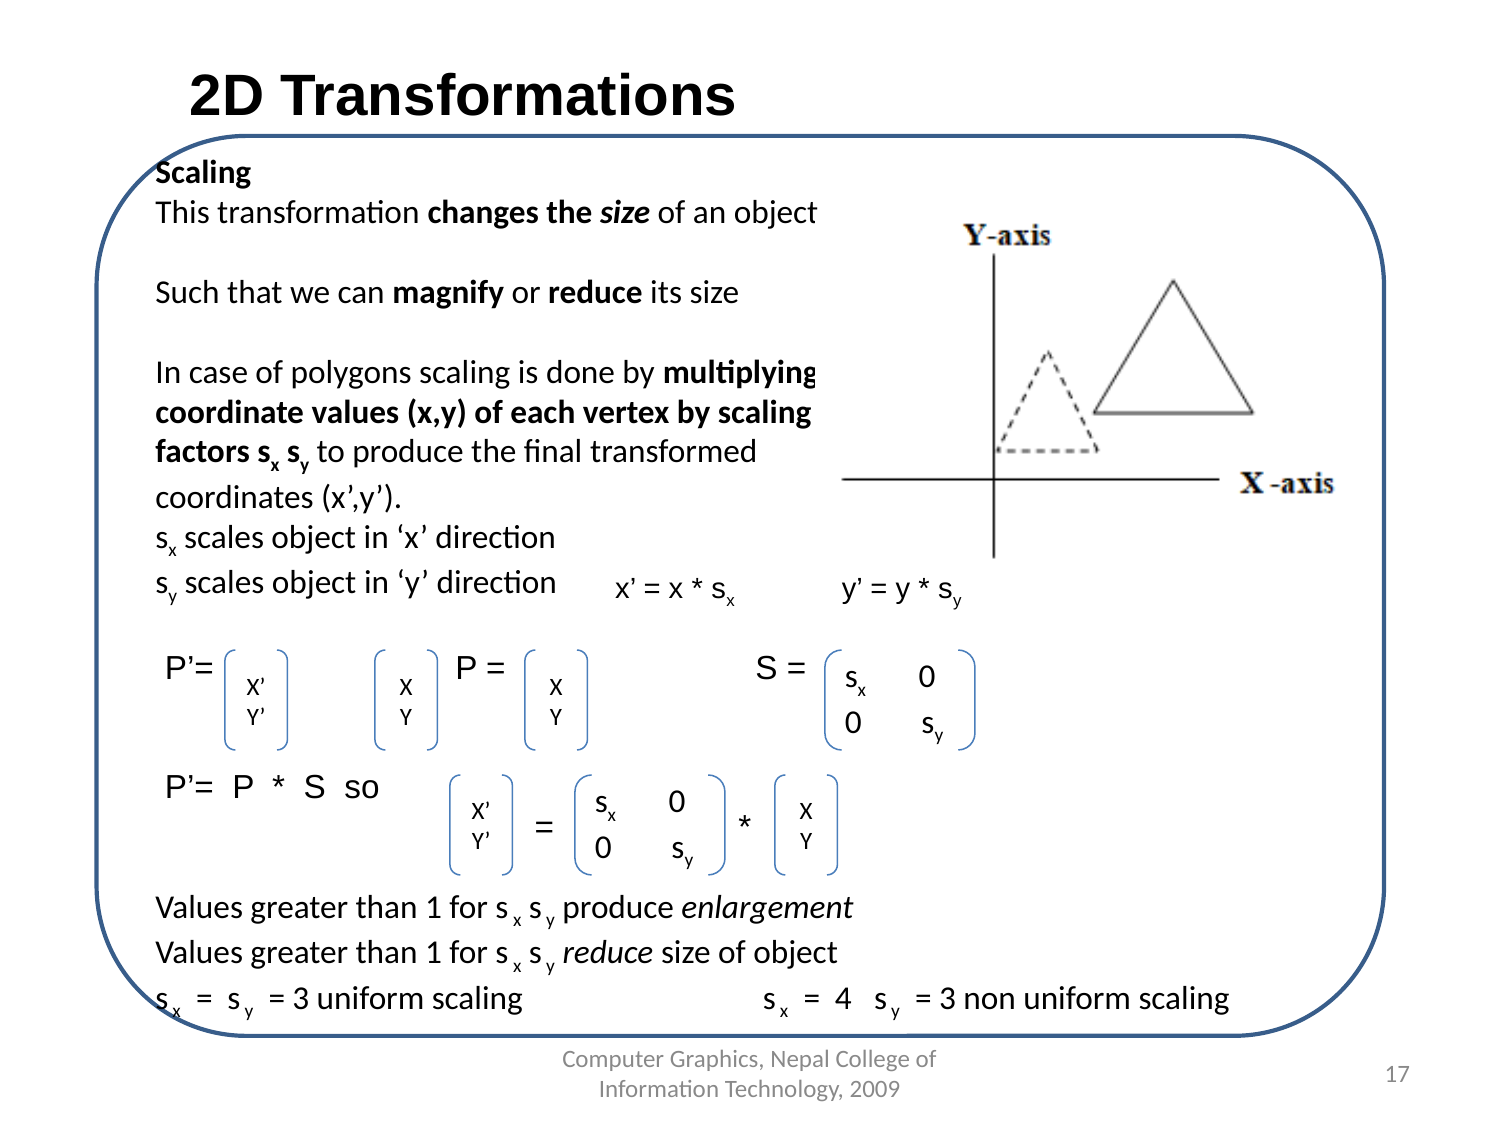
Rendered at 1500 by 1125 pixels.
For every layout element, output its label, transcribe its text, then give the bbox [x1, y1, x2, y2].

text_box X’ Y’ [224, 650, 288, 751]
text_box sx 0 0 sy [824, 650, 975, 751]
text_box Computer Graphics, Nepal College of Information Technology, 2009 [512, 1042, 988, 1103]
text_box 17 [1074, 1042, 1425, 1103]
text_box X Y [524, 650, 588, 751]
text_box X Y [374, 650, 438, 751]
text_box Scaling This transformation changes the size of an object Such that we can magnify or reduce its size In case of polygons scaling is done by multiplying coordinate values (x,y) of each vertex by scaling factors sx sy to produce the final transformed coordinates (x’,y’). sx scales object in ‘x’ direction sy scales object in ‘y’ direction P’= P = S = P’= P * S so = * Values greater than 1 for s x s y produce enlargement Values greater than 1 for s x s y reduce size of object s x = s y = 3 uniform scaling s x = 4 s y = 3 non uniform scaling [96, 135, 1385, 1036]
text_box X’ Y’ [449, 774, 513, 875]
picture [815, 212, 1351, 563]
text_box sx 0 0 sy [574, 774, 725, 875]
text_box x’ = x * sx y’ = y * sy [599, 561, 978, 617]
text_box X Y [774, 774, 838, 875]
text_box 2D Transformations [174, 50, 760, 135]
